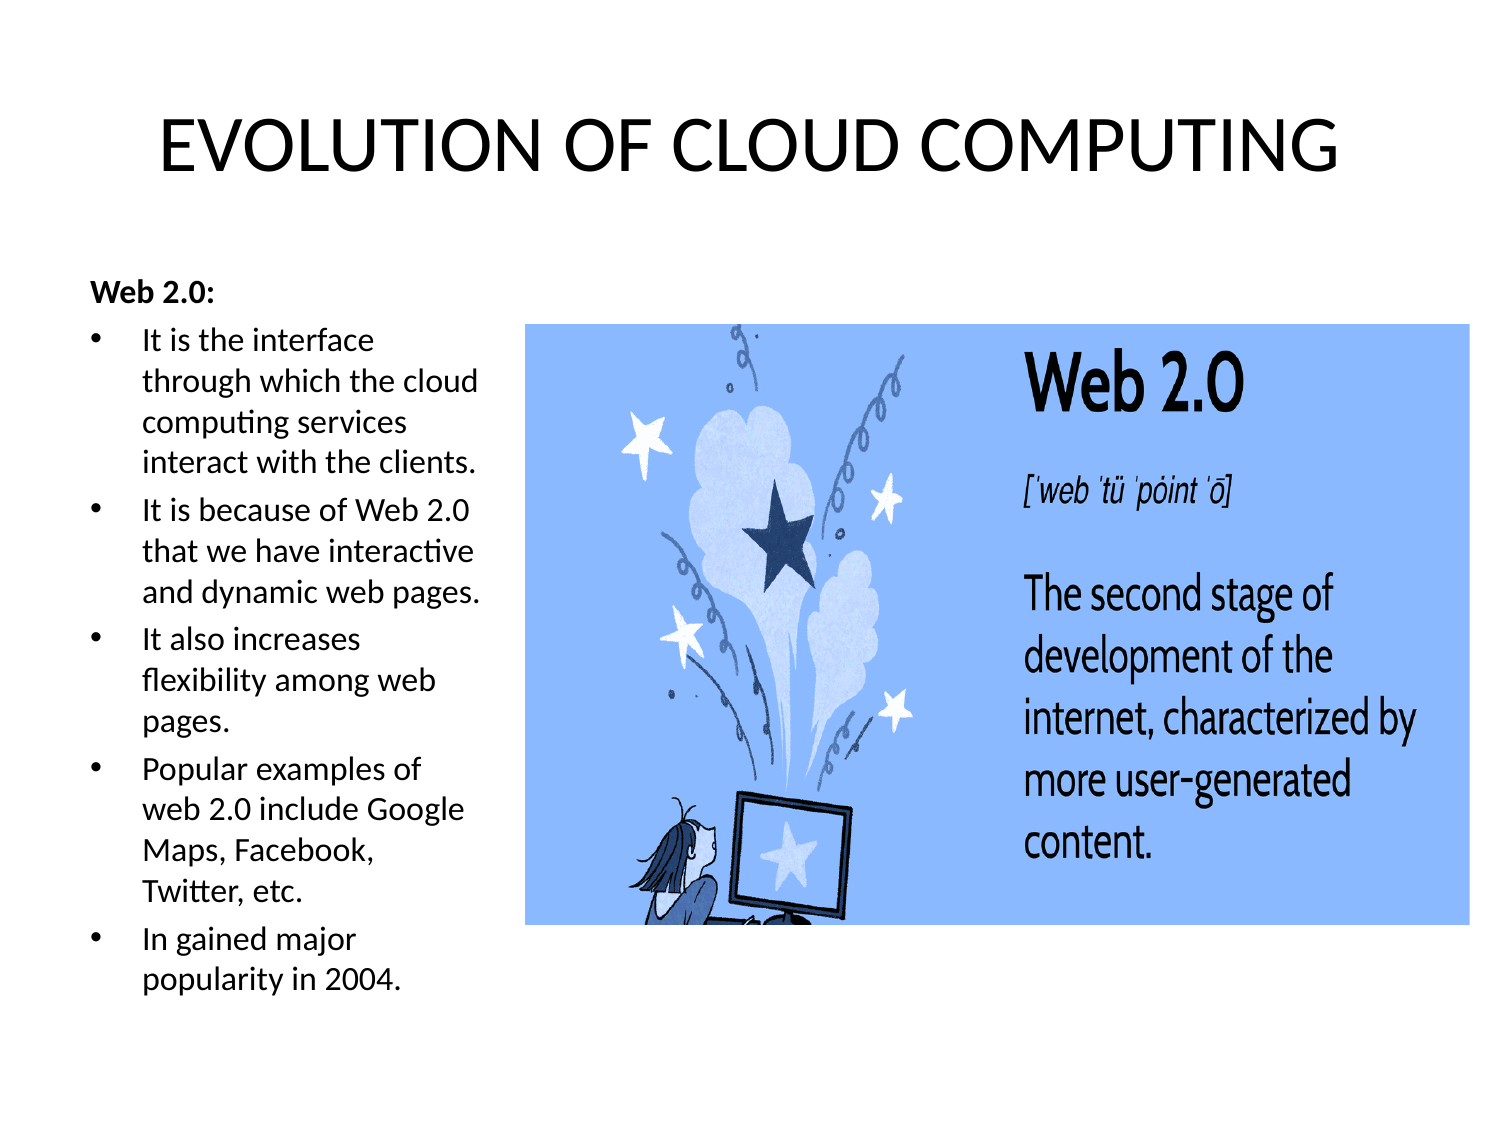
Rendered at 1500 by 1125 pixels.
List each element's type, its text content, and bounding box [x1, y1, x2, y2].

list Web 2.0: It is the interface through which the cloud computing services interact with the clients. It is because of Web 2.0 that we have interactive and dynamic web pages. It also increases flexibility among web pages. Popular examples of web 2.0 include Google Maps, Facebook, Twitter, etc. In gained major popularity in 2004. [75, 262, 500, 1088]
picture [524, 324, 1470, 926]
title EVOLUTION OF CLOUD COMPUTING [75, 45, 1425, 233]
